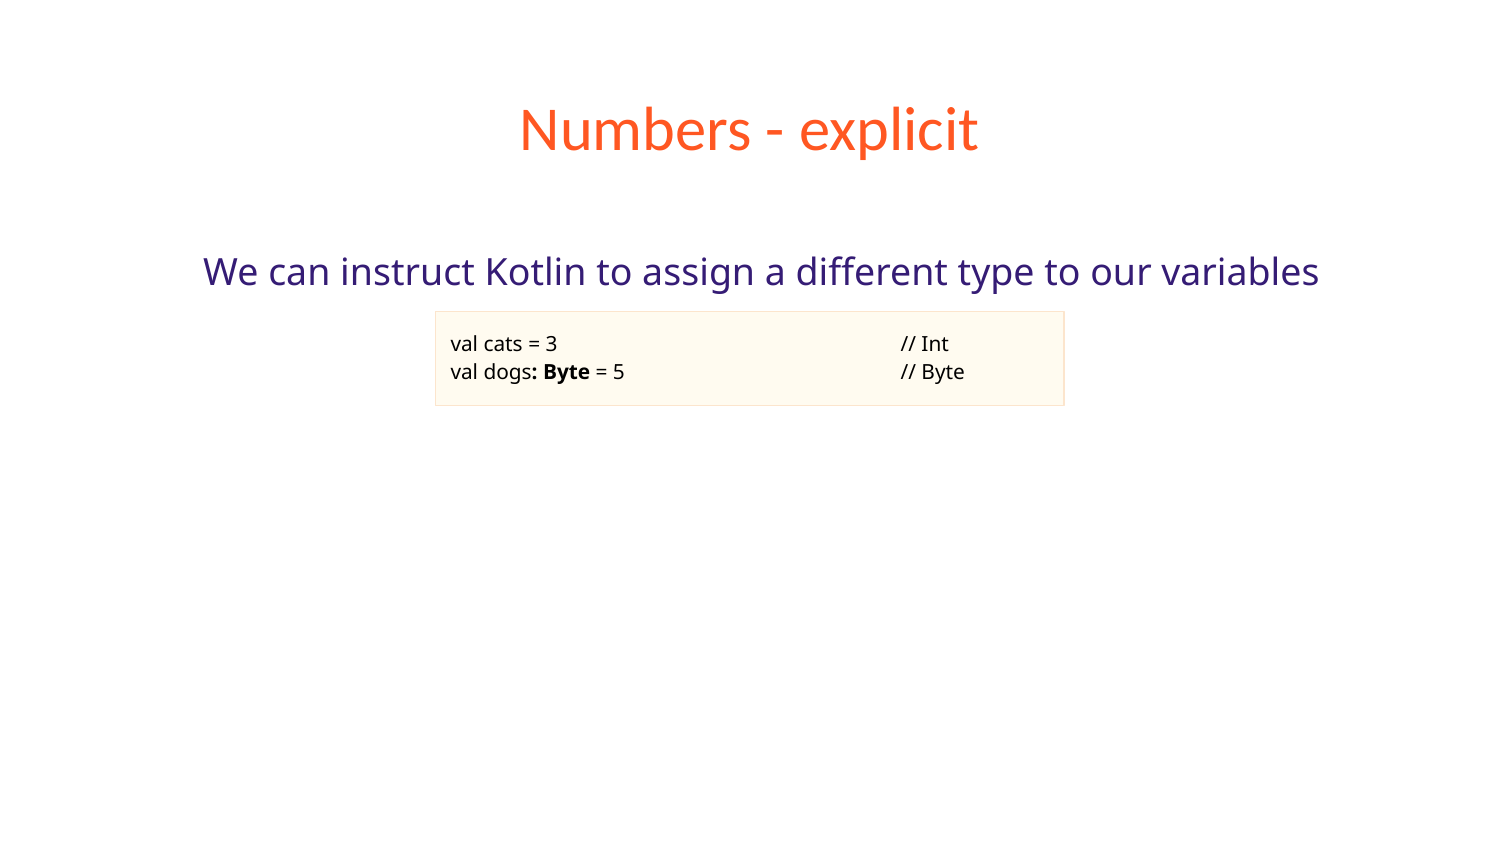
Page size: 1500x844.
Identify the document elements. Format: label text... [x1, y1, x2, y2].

list We can instruct Kotlin to assign a different type to our variables [188, 225, 1389, 787]
title Numbers - explicit [51, 72, 1449, 167]
text_box val cats = 3 // Int val dogs: Byte = 5 // Byte [435, 311, 1065, 406]
